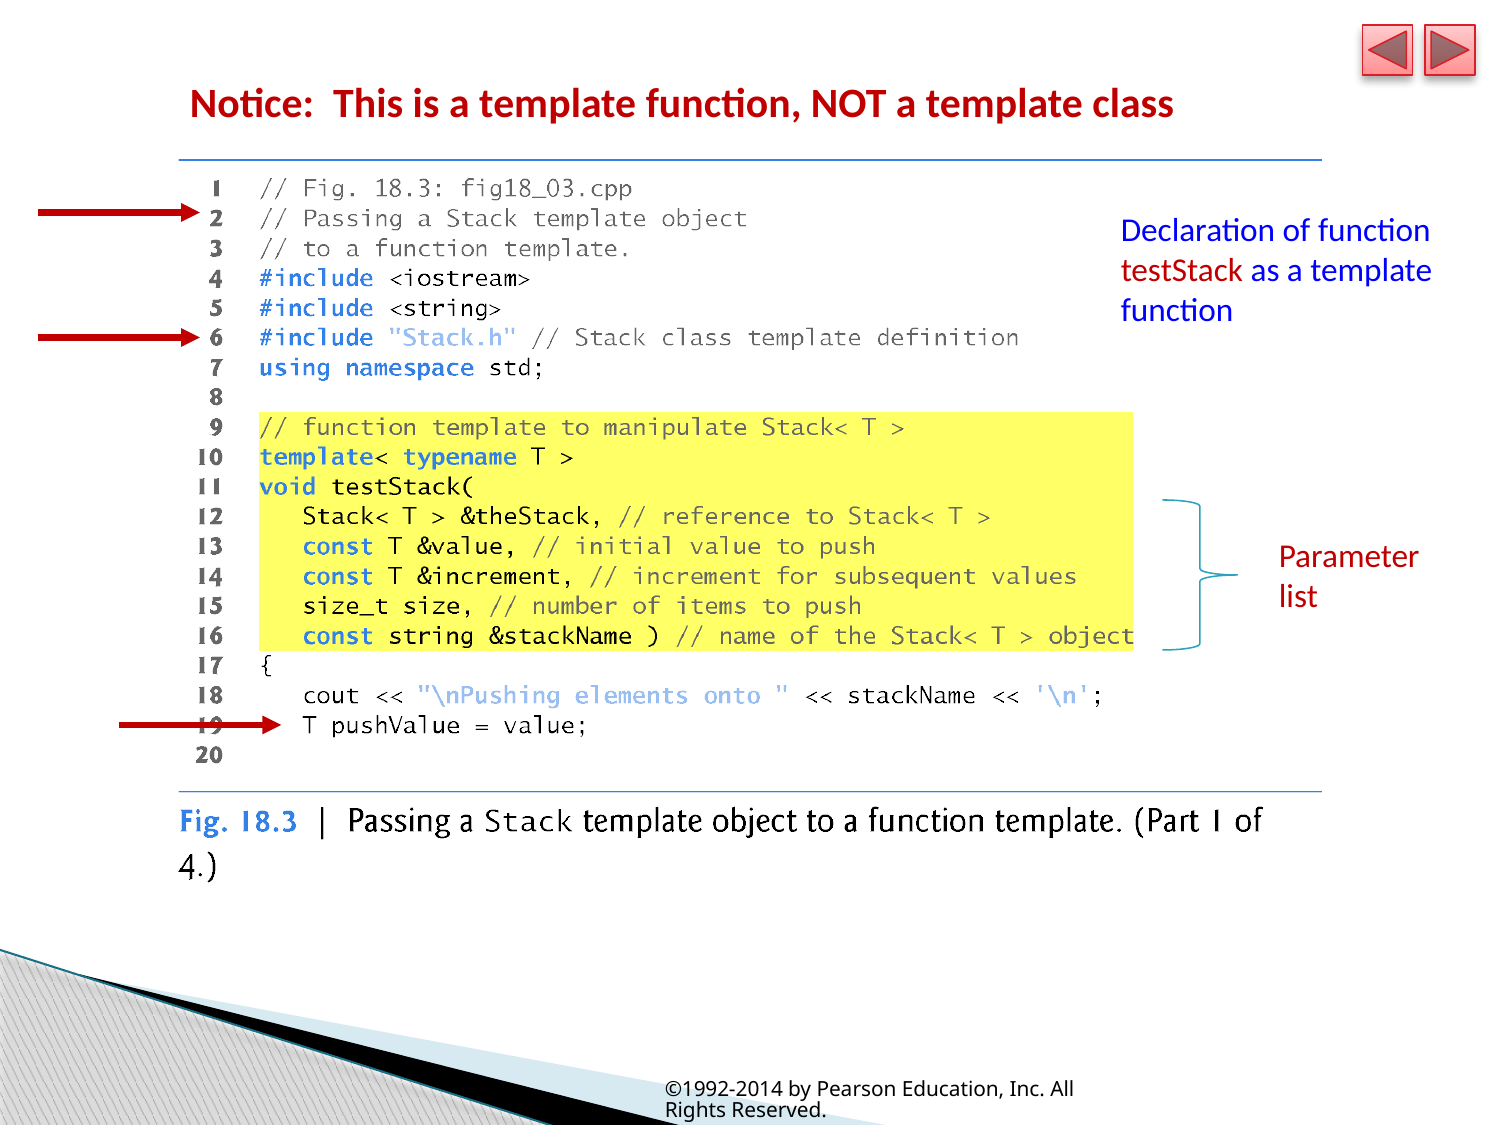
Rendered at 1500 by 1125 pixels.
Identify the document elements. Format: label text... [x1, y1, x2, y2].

picture [0, 106, 1500, 1018]
text_box Notice: This is a template function, NOT a template class [174, 68, 1200, 106]
footer ©1992-2014 by Pearson Education, Inc. All Rights Reserved. [650, 1051, 1105, 1112]
